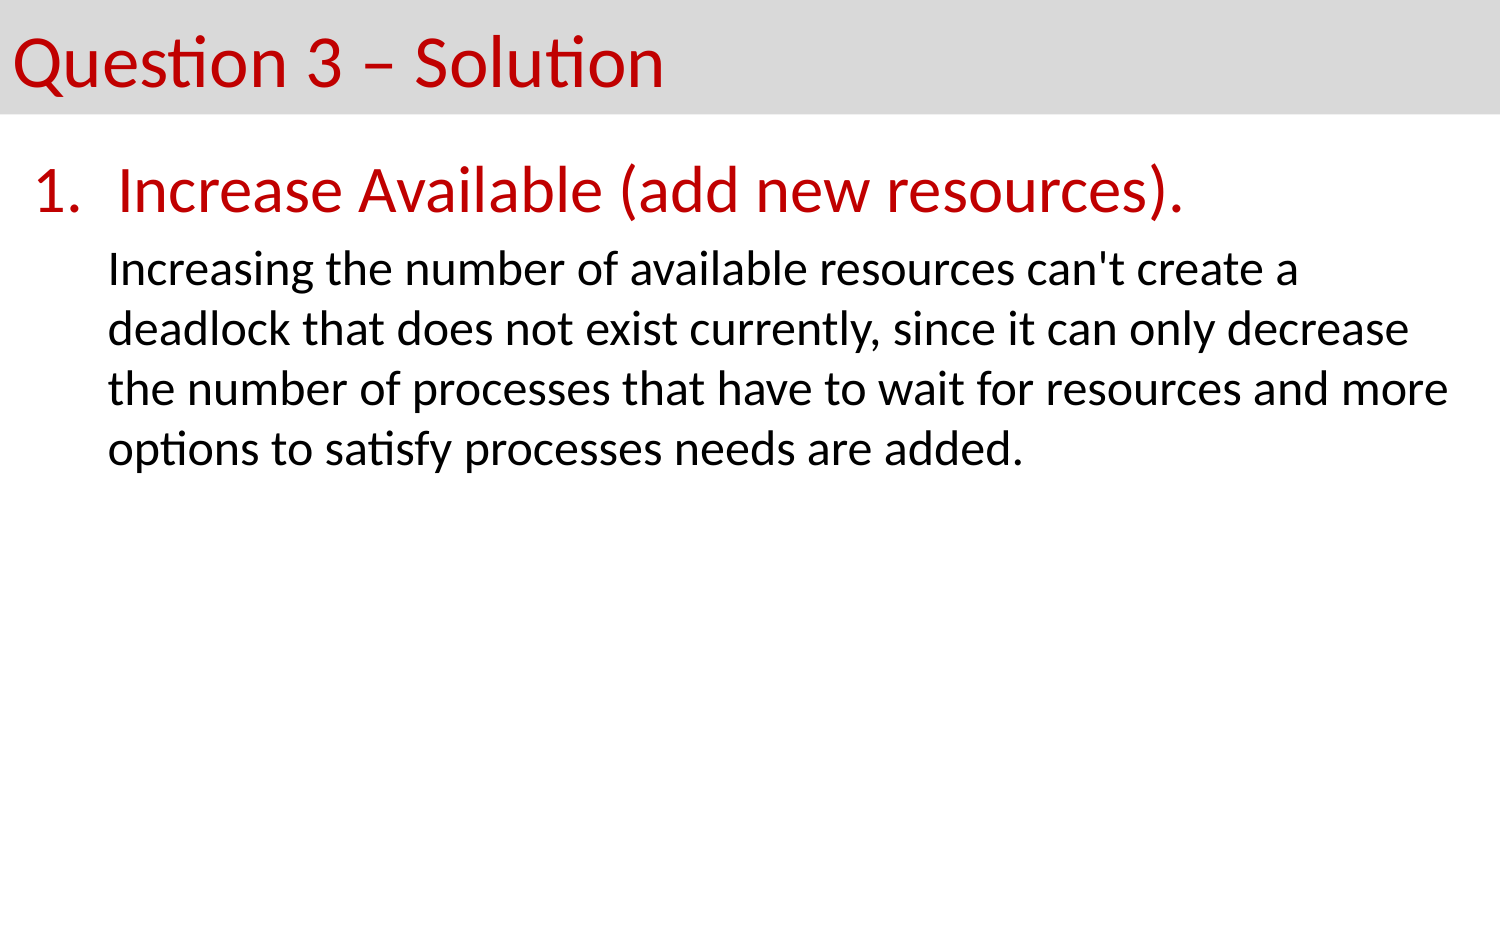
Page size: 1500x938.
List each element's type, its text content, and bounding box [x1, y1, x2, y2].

subtitle Increase Available (add new resources). Increasing the number of available resources can't create a deadlock that does not exist currently, since it can only decrease the number of processes that have to wait for resources and more options to satisfy processes needs are added. [17, 138, 1483, 918]
title Question 3 – Solution [0, 0, 1500, 115]
